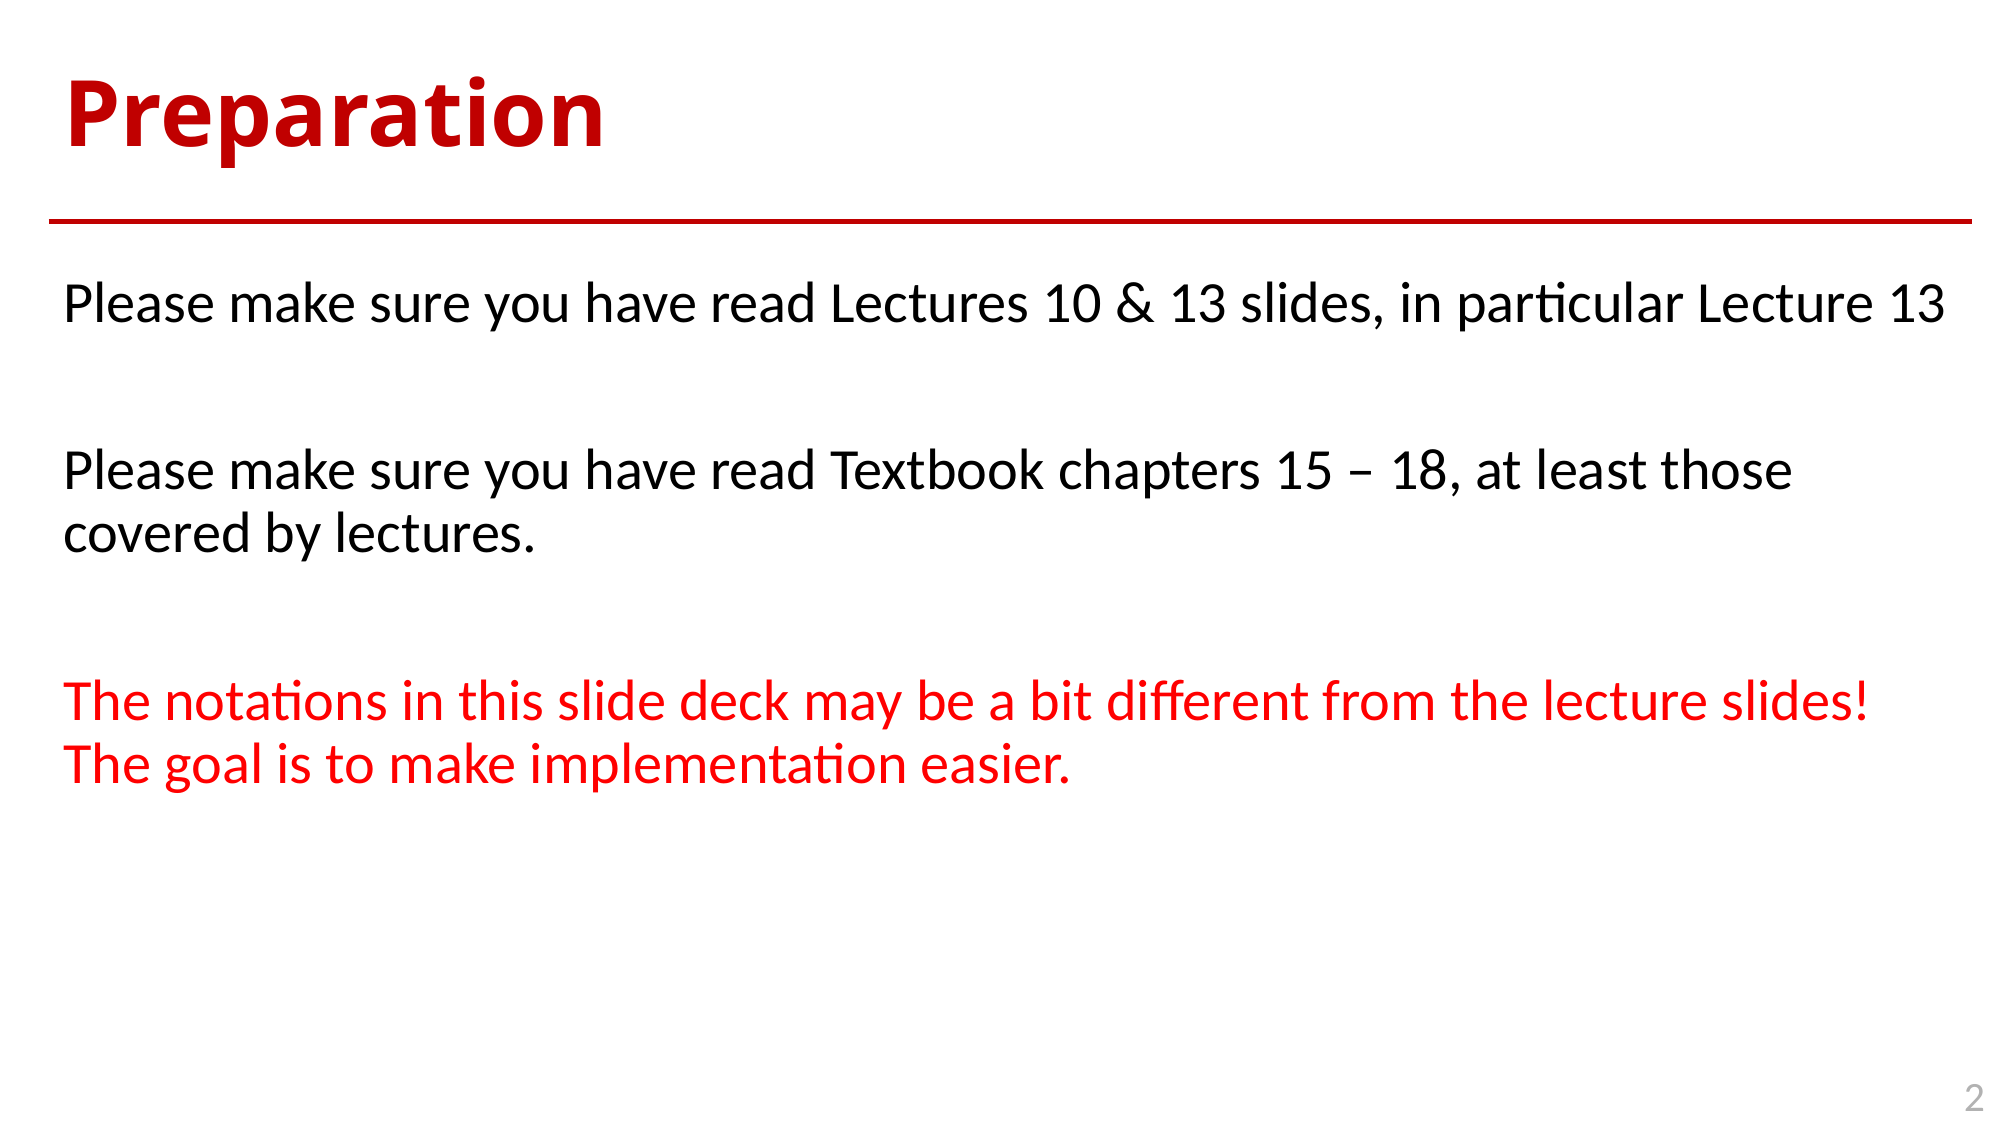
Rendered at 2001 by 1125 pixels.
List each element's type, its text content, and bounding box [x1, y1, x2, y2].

title Preparation [48, 41, 1972, 192]
list Please make sure you have read Lectures 10 & 13 slides, in particular Lecture 13 Please make sure you have read Textbook chapters 15 – 18, at least those covered by lectures. The notations in this slide deck may be a bit different from the lecture slides! The goal is to make implementation easier. [48, 264, 1972, 1014]
slide_number 2 [1550, 1065, 2000, 1125]
